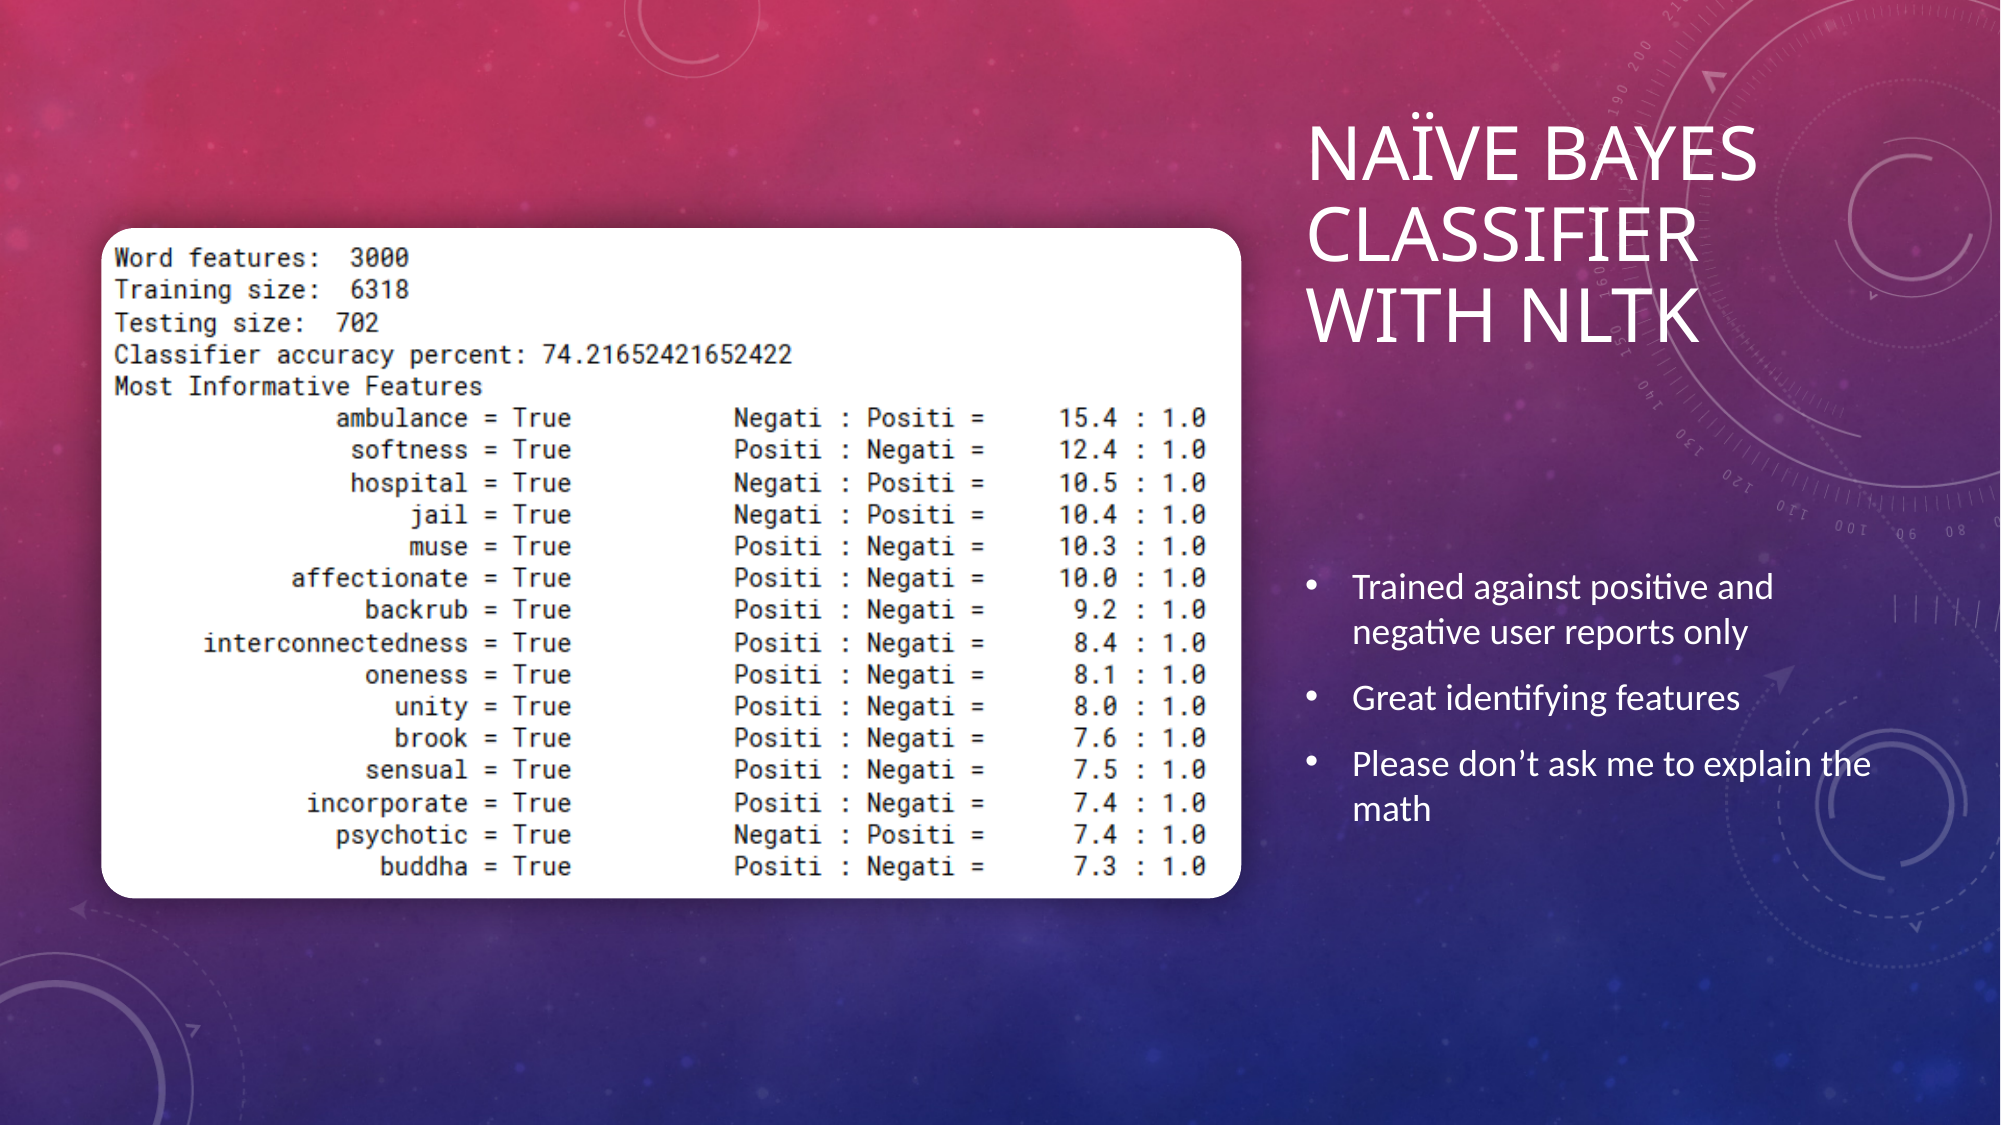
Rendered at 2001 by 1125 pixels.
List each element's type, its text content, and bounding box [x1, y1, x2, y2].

list Trained against positive and negative user reports only Great identifying features Please don’t ask me to explain the math [1290, 369, 1899, 1021]
picture [0, 0, 2001, 1125]
title Naïve Bayes Classifier with NLTK [1290, 105, 1899, 369]
